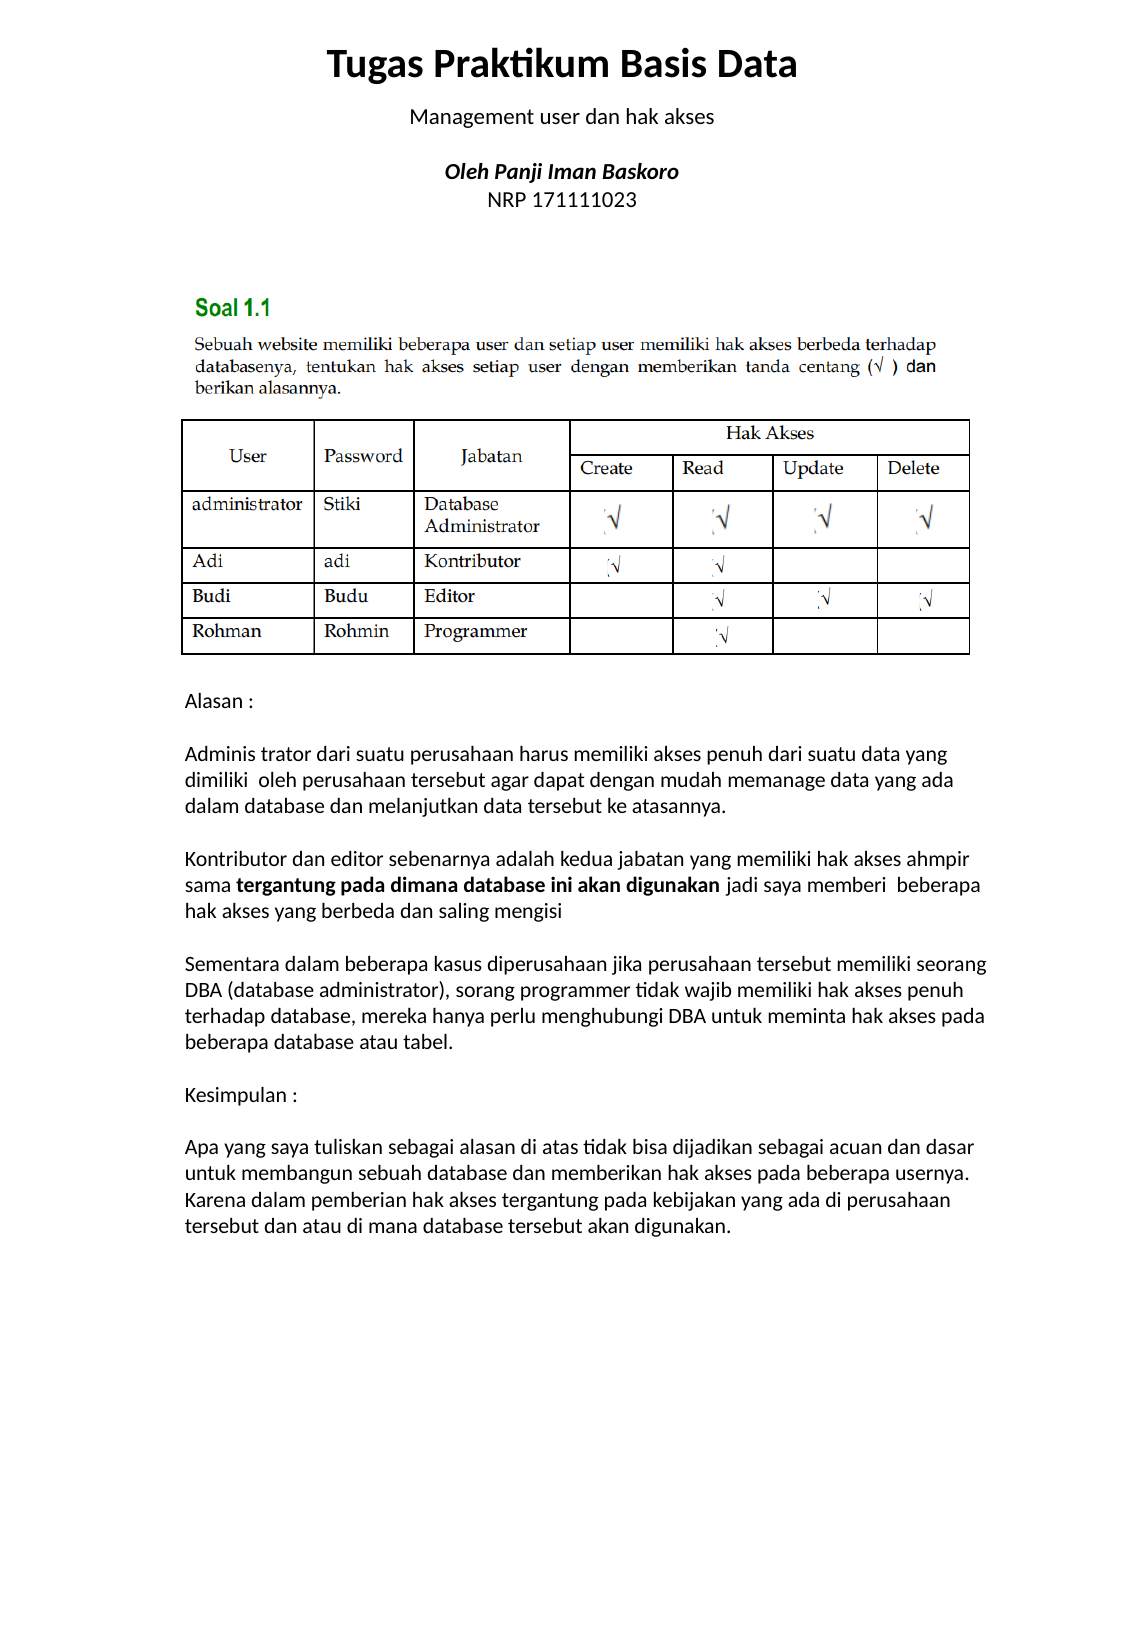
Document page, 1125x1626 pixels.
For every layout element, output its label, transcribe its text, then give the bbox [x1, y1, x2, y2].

text_box Alasan : Adminis trator dari suatu perusahaan harus memiliki akses penuh dari suatu data yang dimiliki oleh perusahaan tersebut agar dapat dengan mudah memanage data yang ada dalam database dan melanjutkan data tersebut ke atasannya. Kontributor dan editor sebenarnya adalah kedua jabatan yang memiliki hak akses ahmpir sama tergantung pada dimana database ini akan digunakan jadi saya memberi beberapa hak akses yang berbeda dan saling mengisi Sementara dalam beberapa kasus diperusahaan jika perusahaan tersebut memiliki seorang DBA (database administrator), sorang programmer tidak wajib memiliki hak akses penuh terhadap database, mereka hanya perlu menghubungi DBA untuk meminta hak akses pada beberapa database atau tabel. Kesimpulan : Apa yang saya tuliskan sebagai alasan di atas tidak bisa dijadikan sebagai acuan dan dasar untuk membangun sebuah database dan memberikan hak akses pada beberapa usernya. Karena dalam pemberian hak akses tergantung pada kebijakan yang ada di perusahaan tersebut dan atau di mana database tersebut akan digunakan. [169, 679, 1027, 1246]
picture [167, 286, 957, 402]
text_box Management user dan hak akses Oleh Panji Iman Baskoro NRP 171111023 [322, 94, 803, 219]
picture [167, 412, 975, 660]
text_box Tugas Praktikum Basis Data [311, 28, 814, 94]
